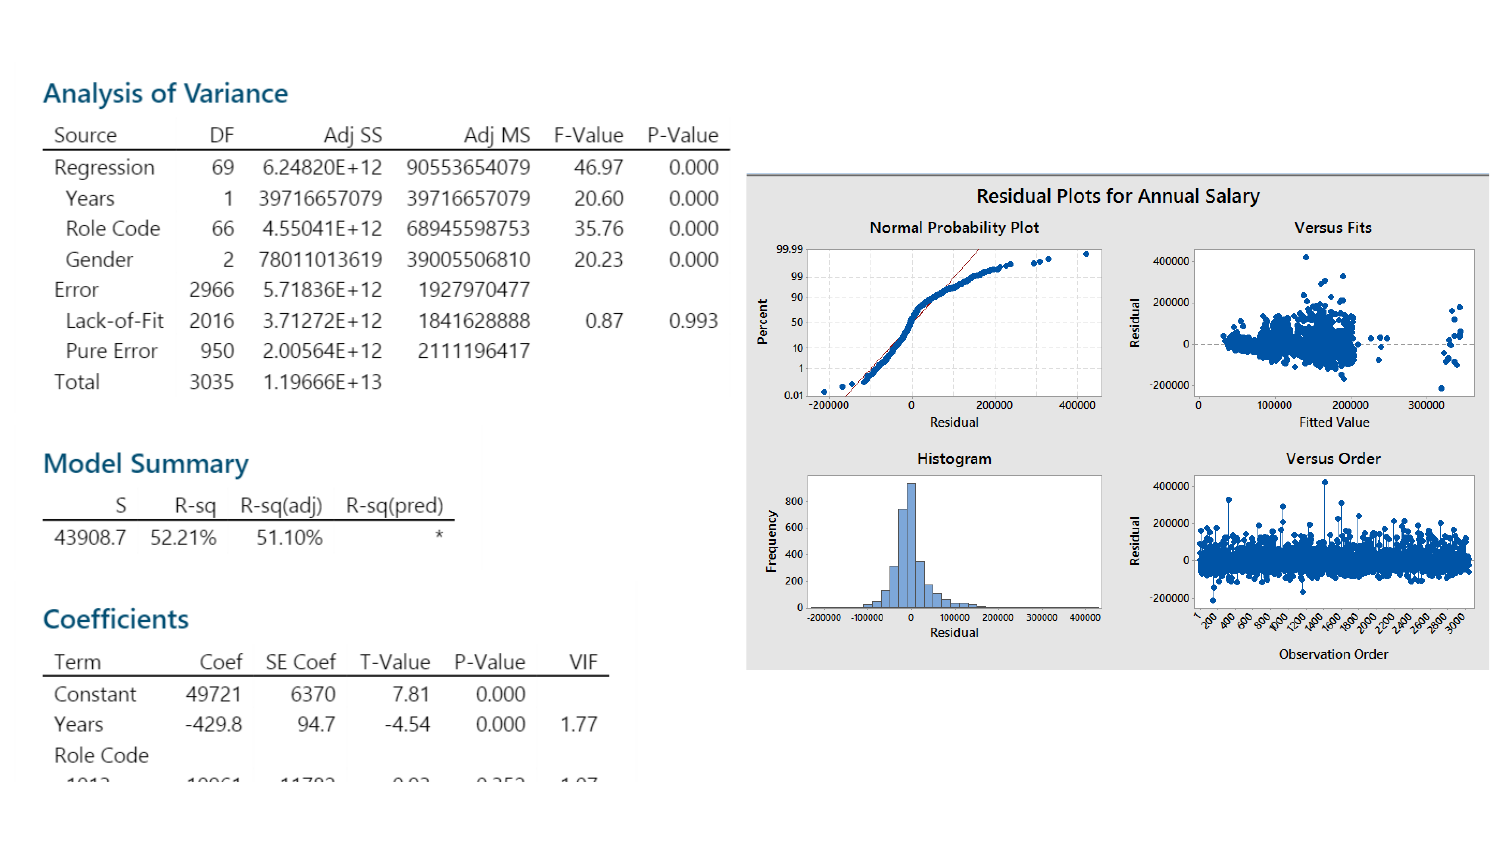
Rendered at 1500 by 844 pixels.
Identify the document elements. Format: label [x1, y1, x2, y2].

picture [13, 61, 1490, 782]
